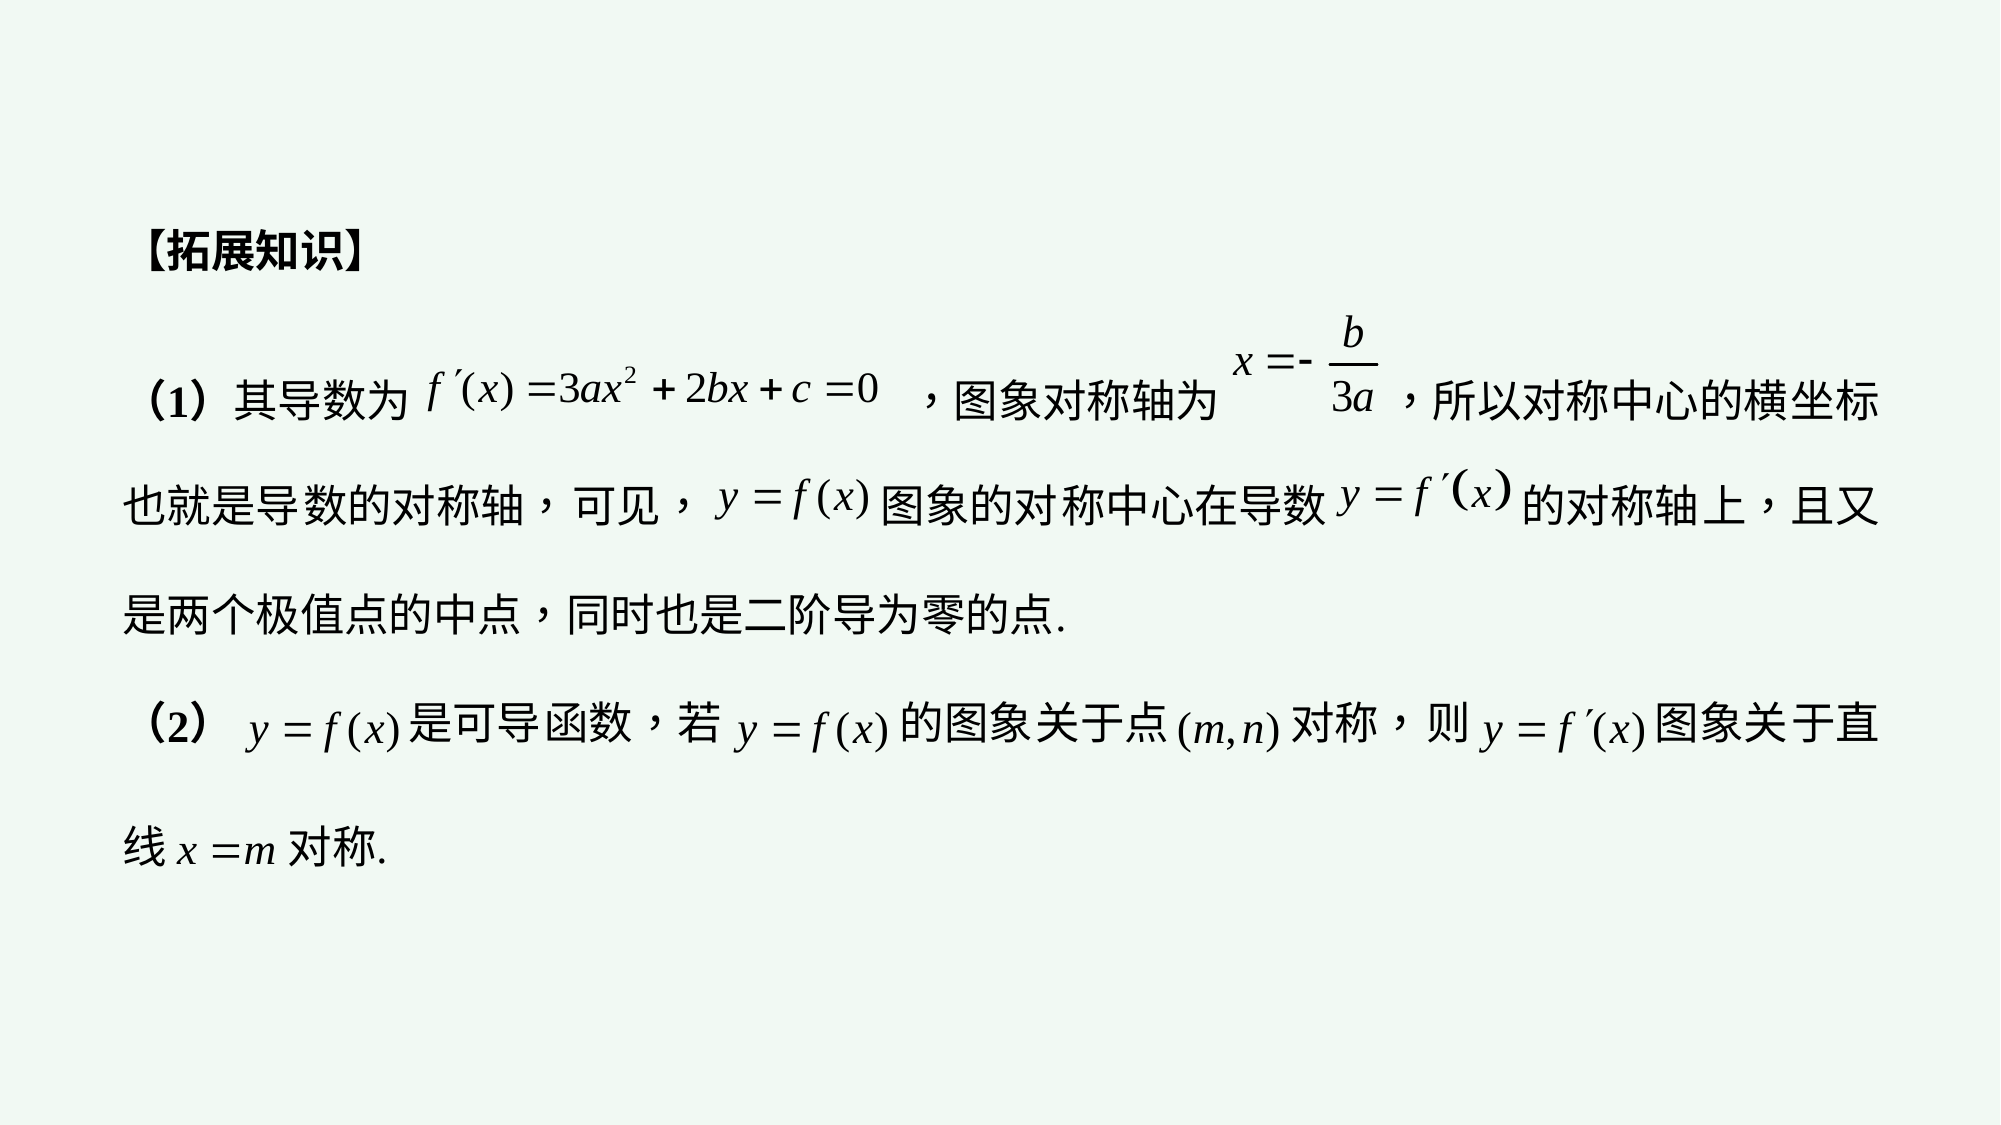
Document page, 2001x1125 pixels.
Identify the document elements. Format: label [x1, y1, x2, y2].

text_box [122, 199, 1881, 899]
